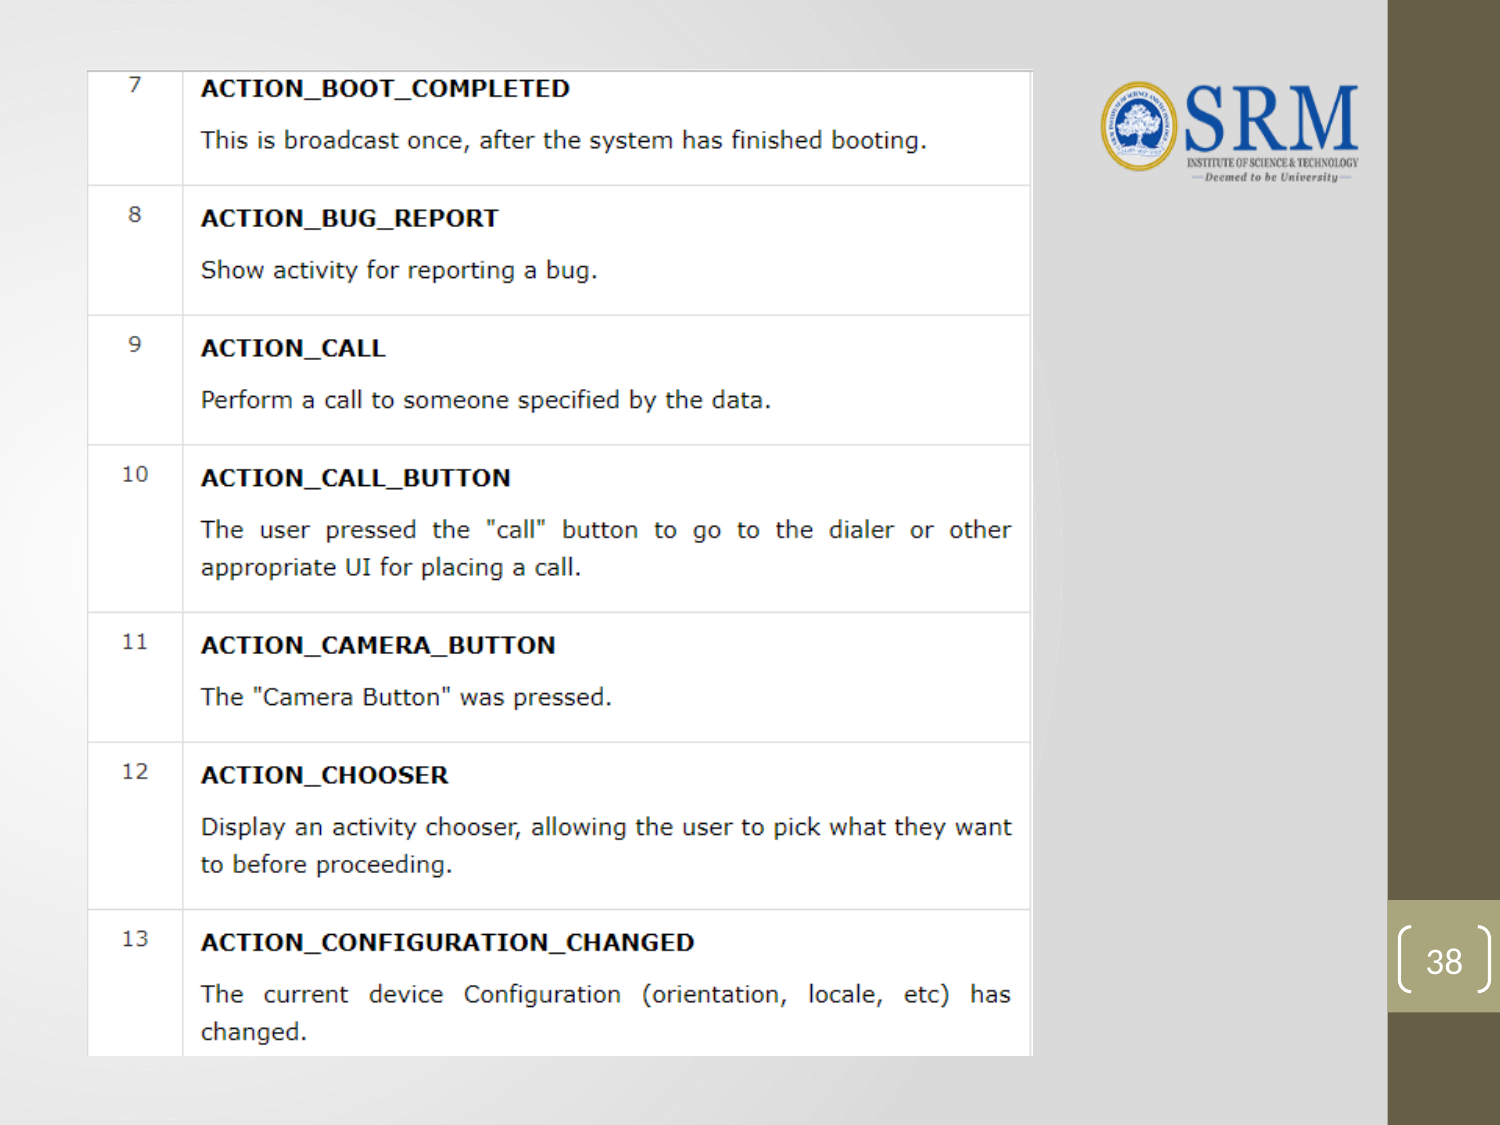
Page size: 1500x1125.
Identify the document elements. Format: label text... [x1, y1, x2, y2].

picture [86, 68, 1034, 1056]
slide_number 38 [1397, 925, 1492, 994]
picture [1099, 44, 1362, 219]
